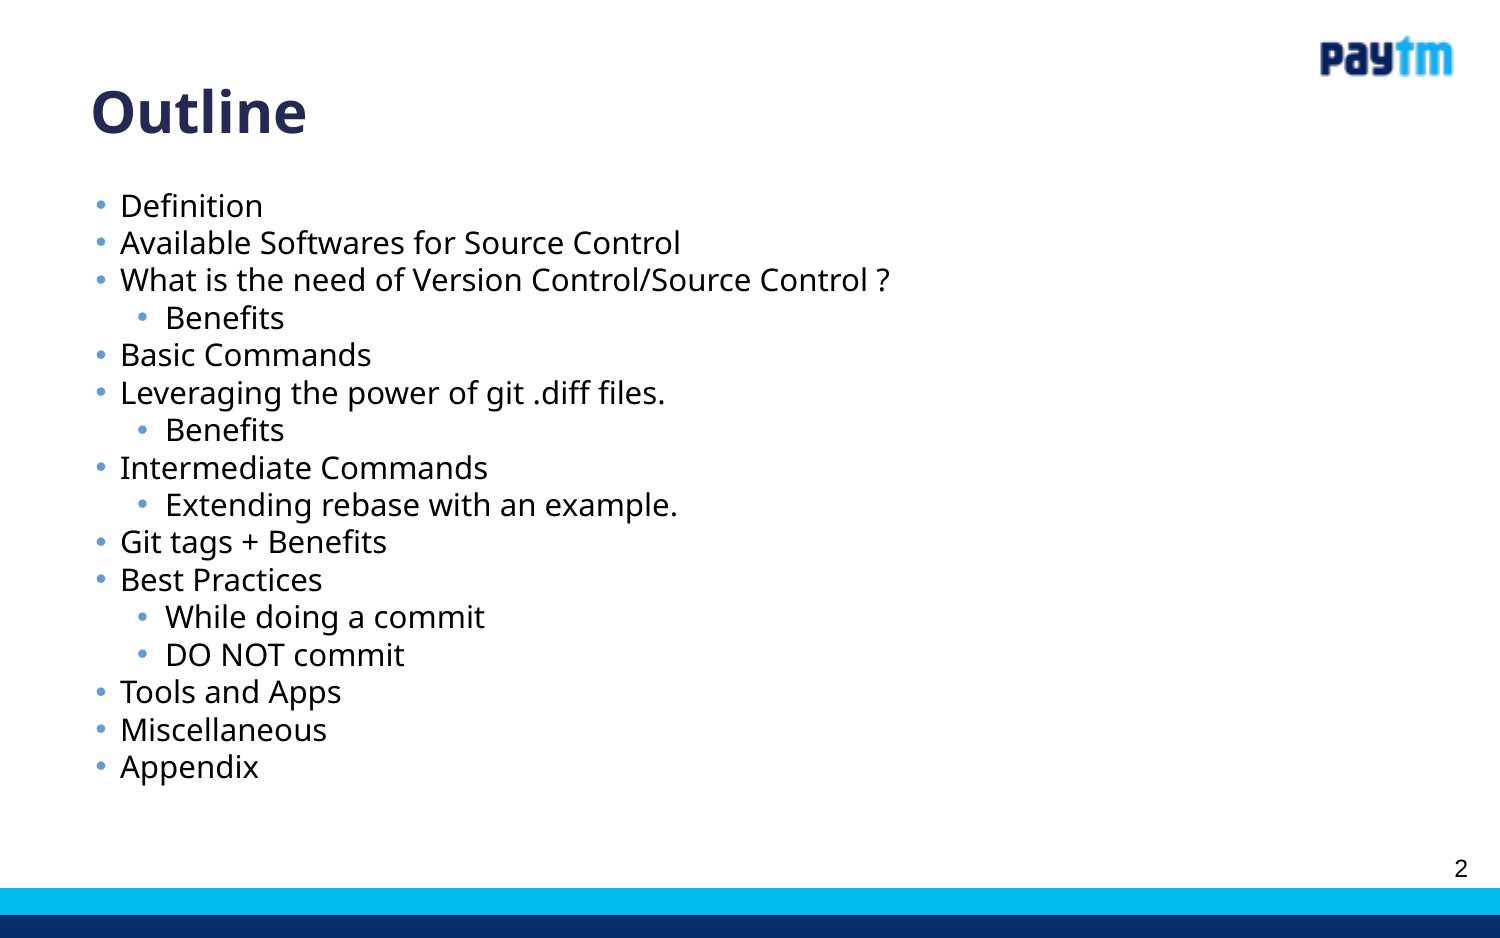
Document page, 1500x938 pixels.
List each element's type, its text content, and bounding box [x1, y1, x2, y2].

list Definition Available Softwares for Source Control What is the need of Version Control/Source Control ? Benefits Basic Commands Leveraging the power of git .diff files. Benefits Intermediate Commands Extending rebase with an example. Git tags + Benefits Best Practices While doing a commit DO NOT commit Tools and Apps Miscellaneous Appendix [75, 178, 1425, 845]
slide_number ‹#› [1383, 845, 1484, 891]
picture [1319, 33, 1456, 79]
title Outline [75, 42, 1425, 178]
picture [0, 916, 1500, 938]
